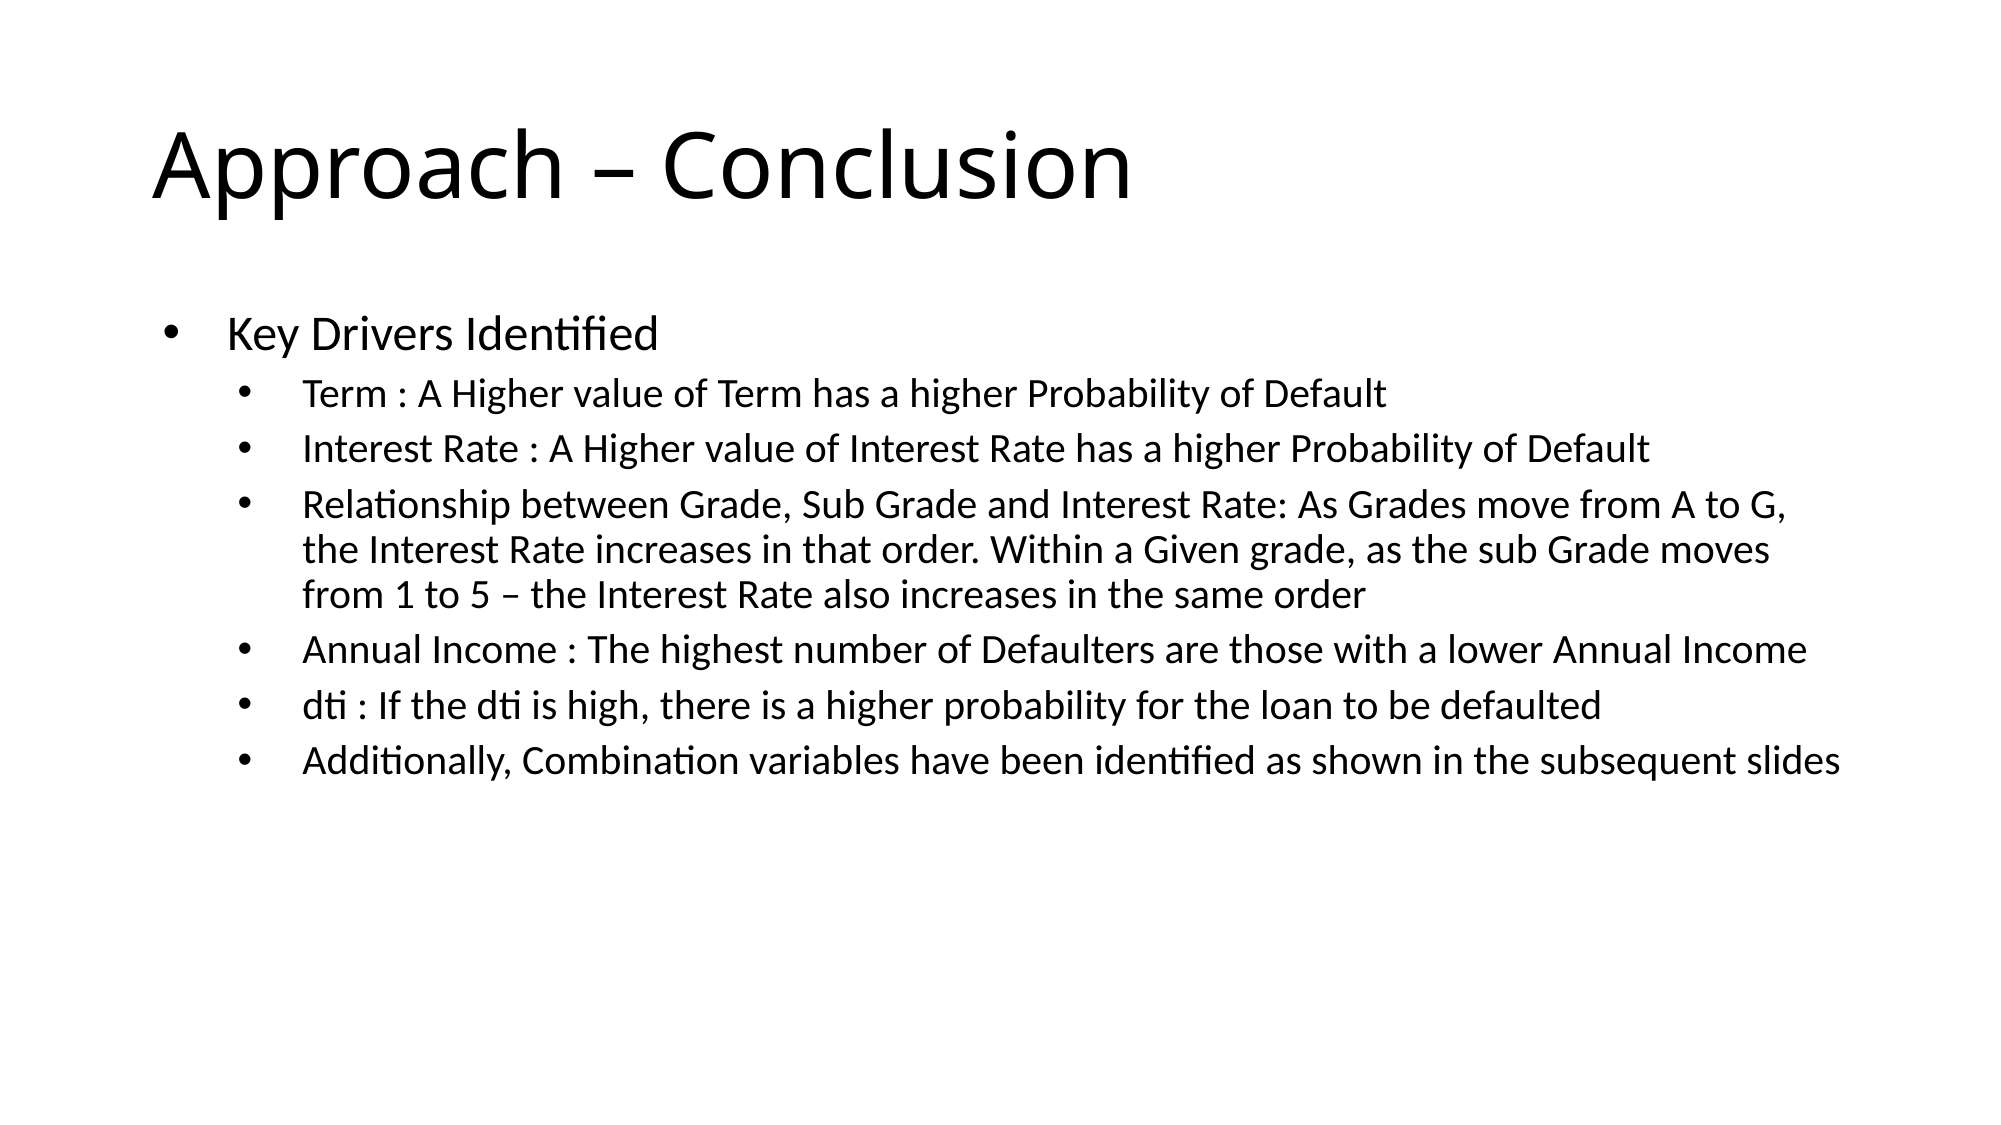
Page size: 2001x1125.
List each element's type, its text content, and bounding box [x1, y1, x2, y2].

list Key Drivers Identified Term : A Higher value of Term has a higher Probability of Default Interest Rate : A Higher value of Interest Rate has a higher Probability of Default Relationship between Grade, Sub Grade and Interest Rate: As Grades move from A to G, the Interest Rate increases in that order. Within a Given grade, as the sub Grade moves from 1 to 5 – the Interest Rate also increases in the same order Annual Income : The highest number of Defaulters are those with a lower Annual Income dti : If the dti is high, there is a higher probability for the loan to be defaulted Additionally, Combination variables have been identified as shown in the subsequent slides [137, 299, 1863, 1066]
title Approach – Conclusion [137, 59, 1863, 278]
